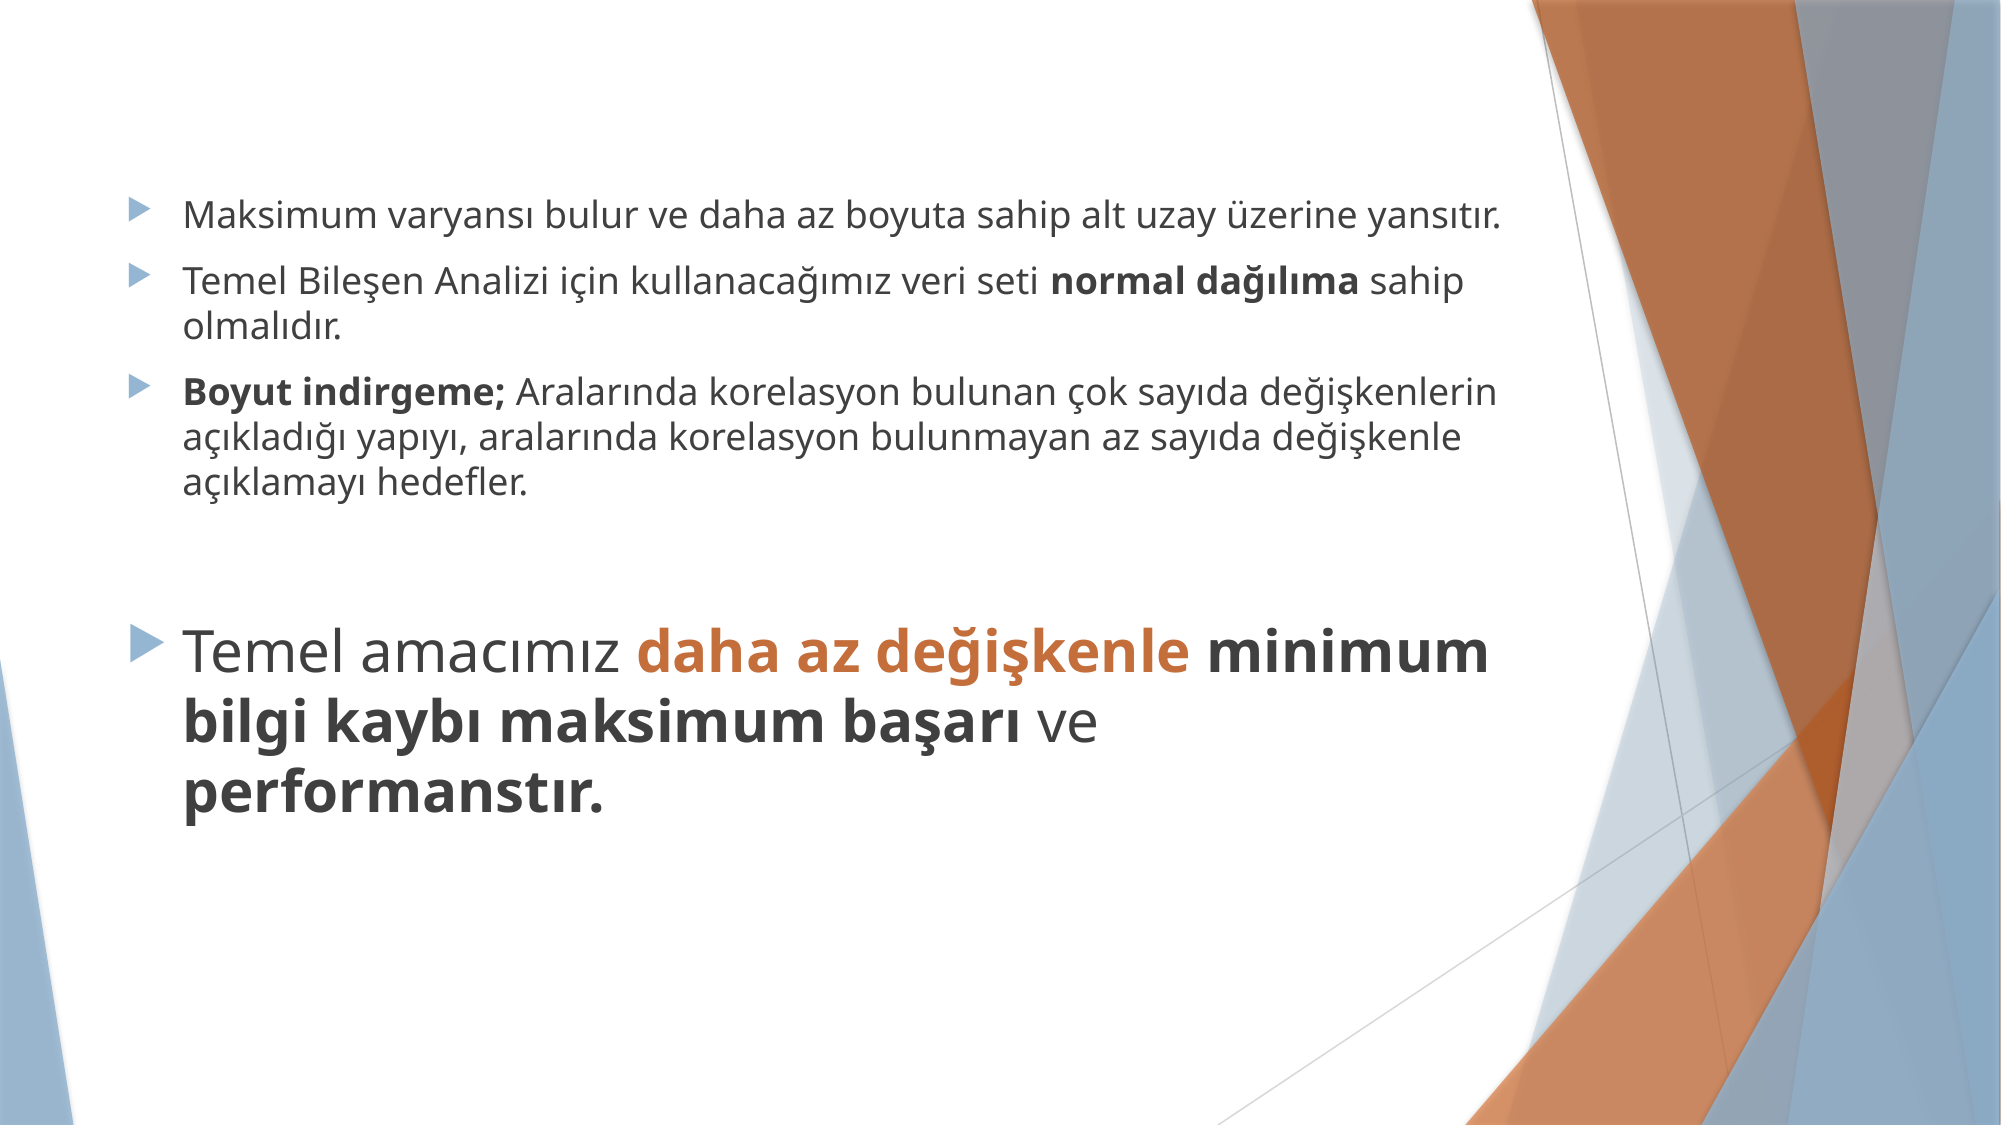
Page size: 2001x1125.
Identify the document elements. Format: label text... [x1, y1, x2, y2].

list Maksimum varyansı bulur ve daha az boyuta sahip alt uzay üzerine yansıtır. Temel Bileşen Analizi için kullanacağımız veri seti normal dağılıma sahip olmalıdır. Boyut indirgeme; Aralarında korelasyon bulunan çok sayıda değişkenlerin açıkladığı yapıyı, aralarında korelasyon bulunmayan az sayıda değişkenle açıklamayı hedefler. Temel amacımız daha az değişkenle minimum bilgi kaybı maksimum başarı ve performanstır. [111, 117, 1522, 992]
